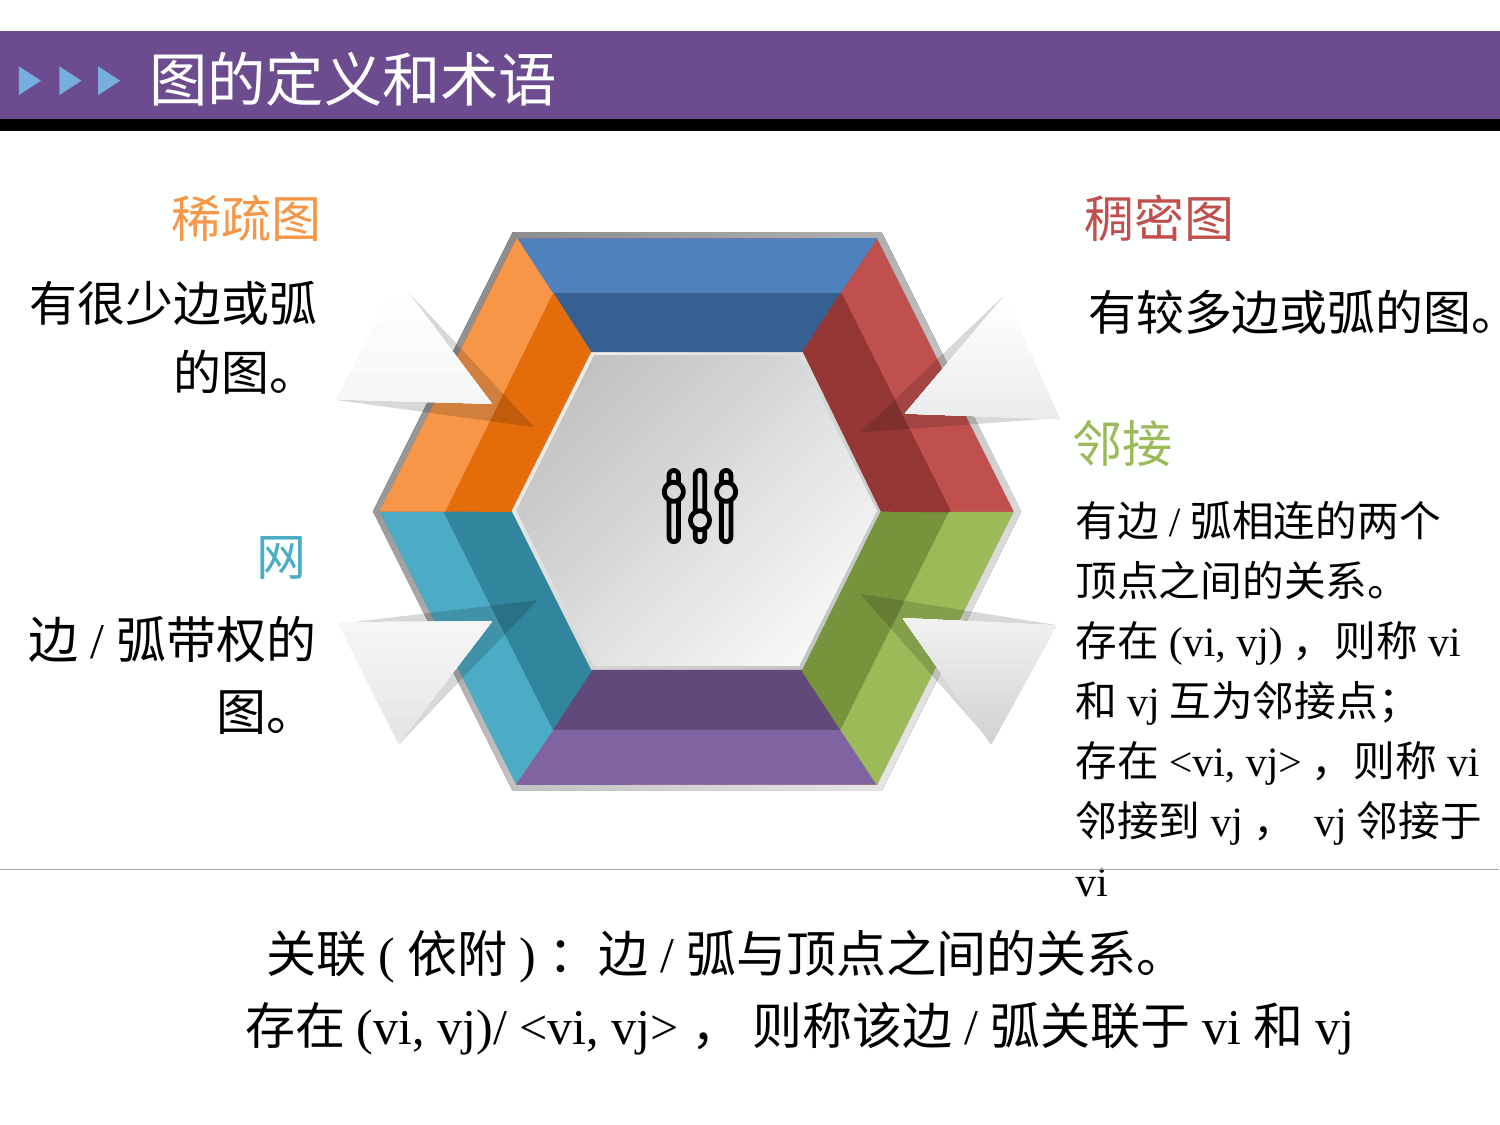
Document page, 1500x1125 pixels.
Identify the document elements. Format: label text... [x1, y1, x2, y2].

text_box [0, 184, 1500, 1058]
text_box 图的定义和术语 [134, 21, 1145, 135]
